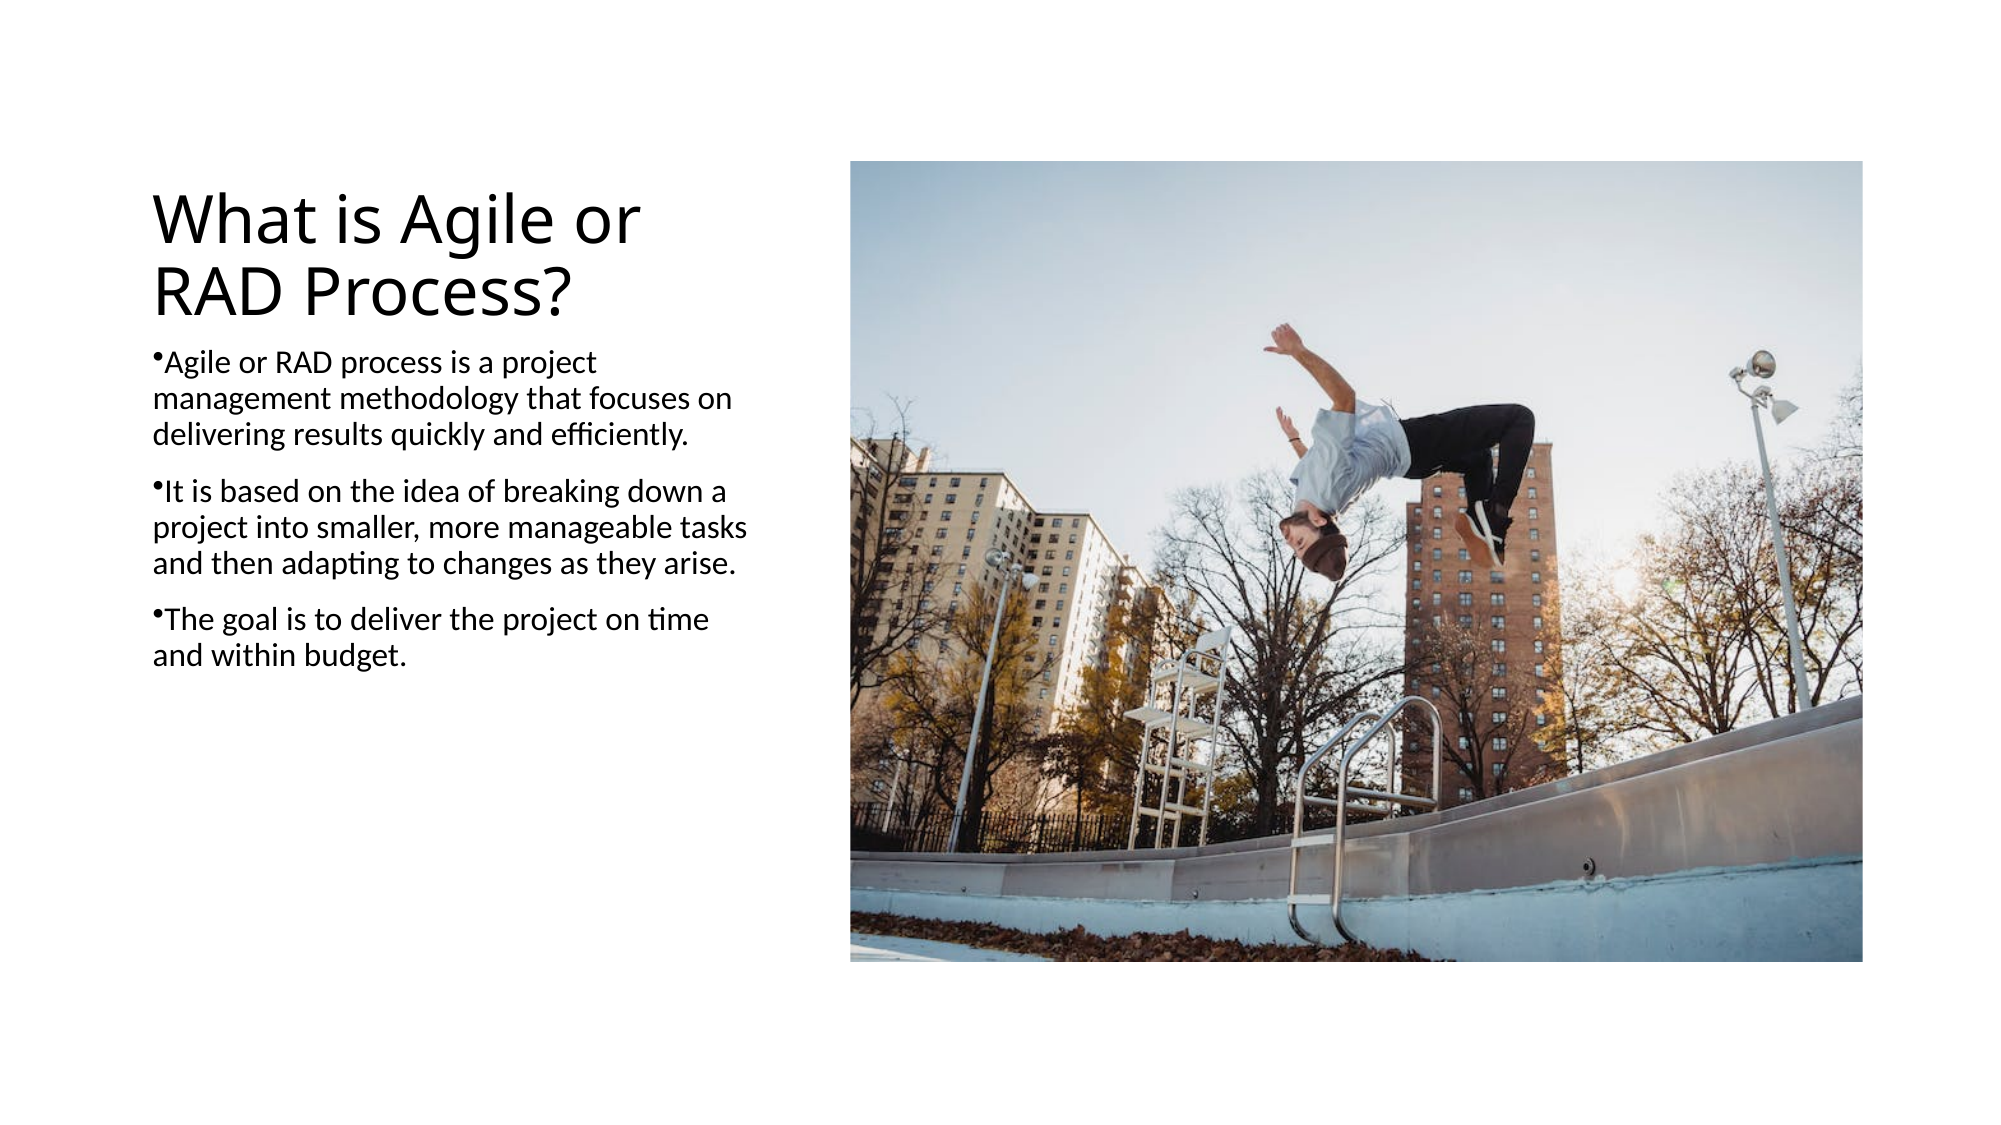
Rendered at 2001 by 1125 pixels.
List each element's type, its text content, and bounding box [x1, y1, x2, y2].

picture [850, 161, 1863, 962]
list Agile or RAD process is a project management methodology that focuses on delivering results quickly and efficiently. It is based on the idea of breaking down a project into smaller, more manageable tasks and then adapting to changes as they arise. The goal is to deliver the project on time and within budget. [137, 337, 783, 963]
title What is Agile or RAD Process? [137, 75, 783, 337]
